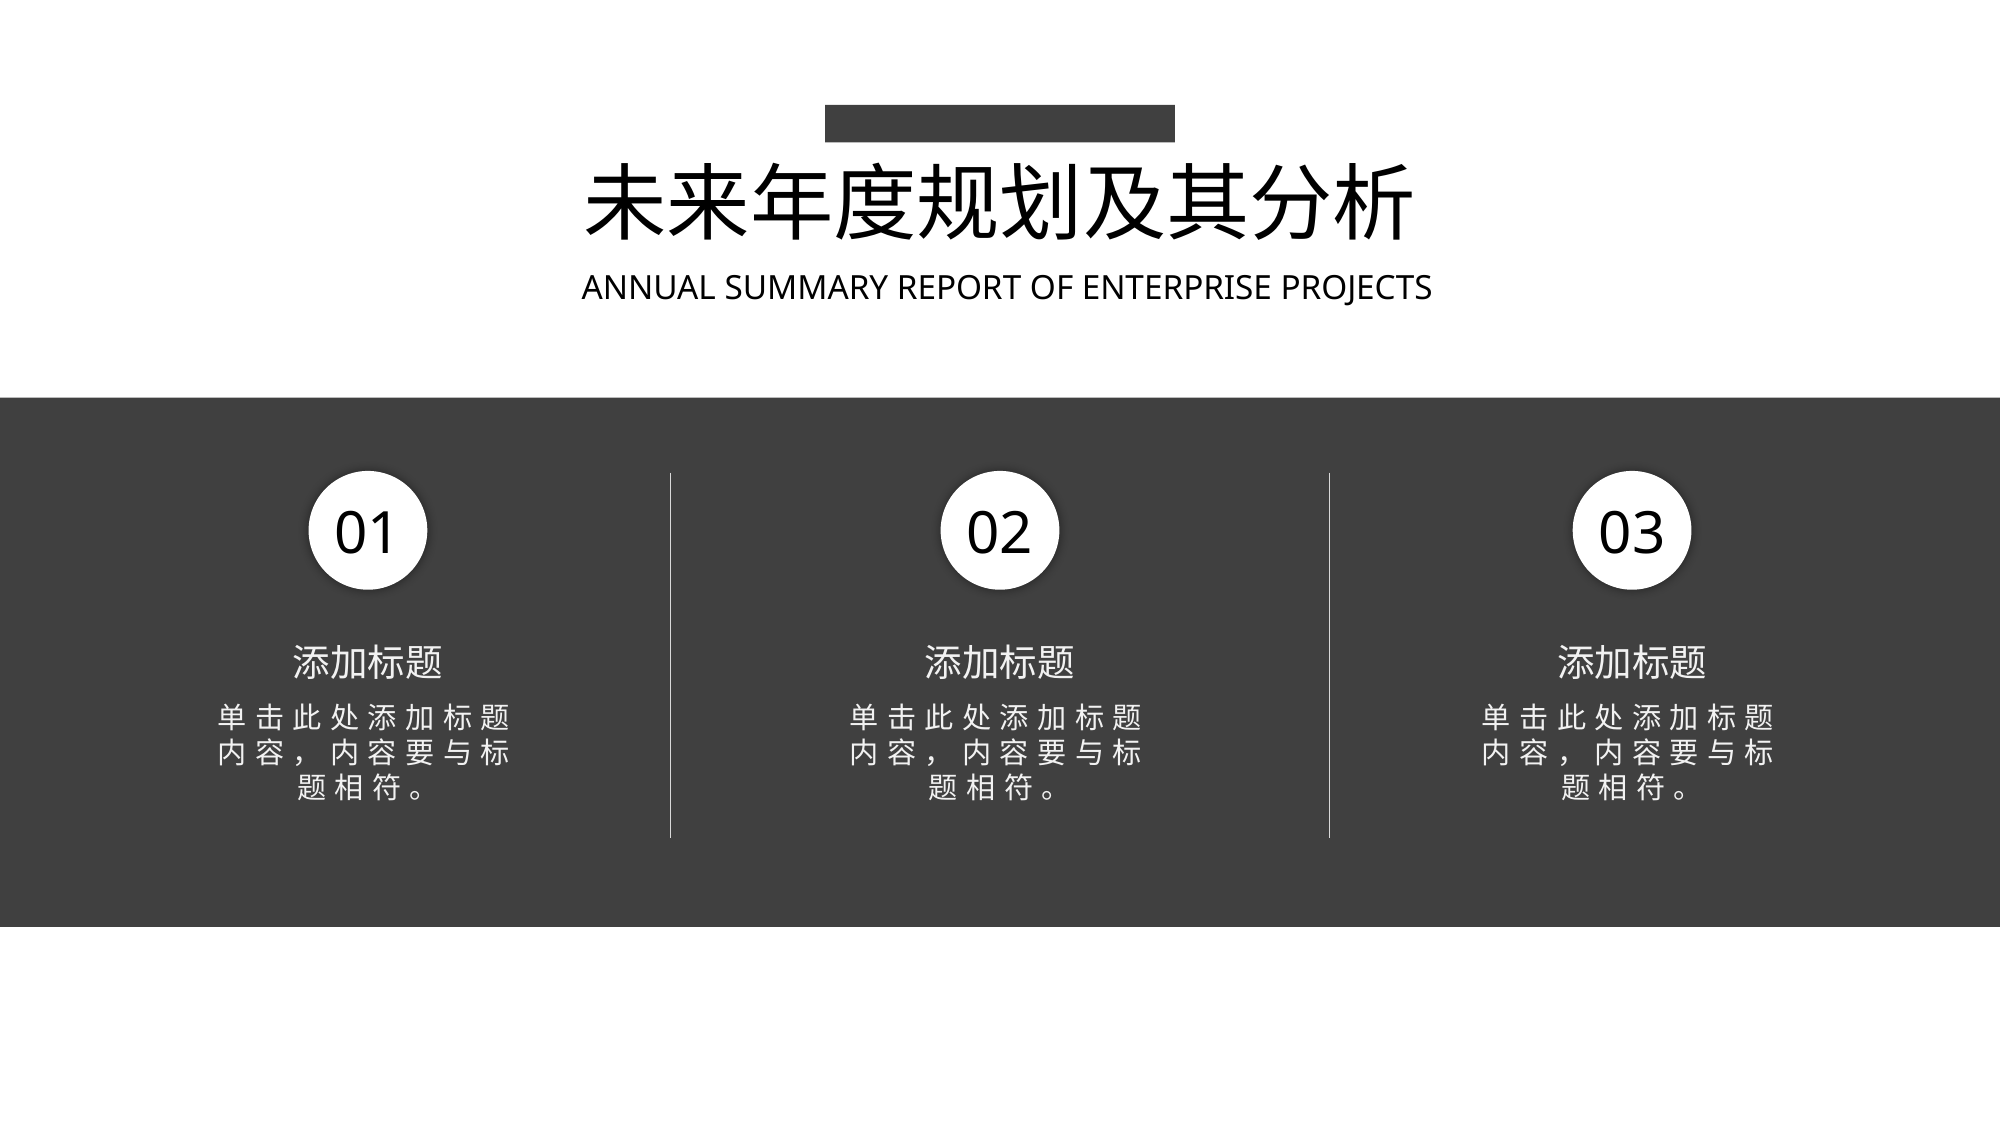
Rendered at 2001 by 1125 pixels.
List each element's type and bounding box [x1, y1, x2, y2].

text_box [824, 104, 1176, 142]
text_box [816, 470, 1184, 814]
text_box [184, 470, 552, 814]
text_box [1448, 470, 1816, 814]
text_box [520, 142, 1480, 315]
text_box [0, 396, 2000, 928]
